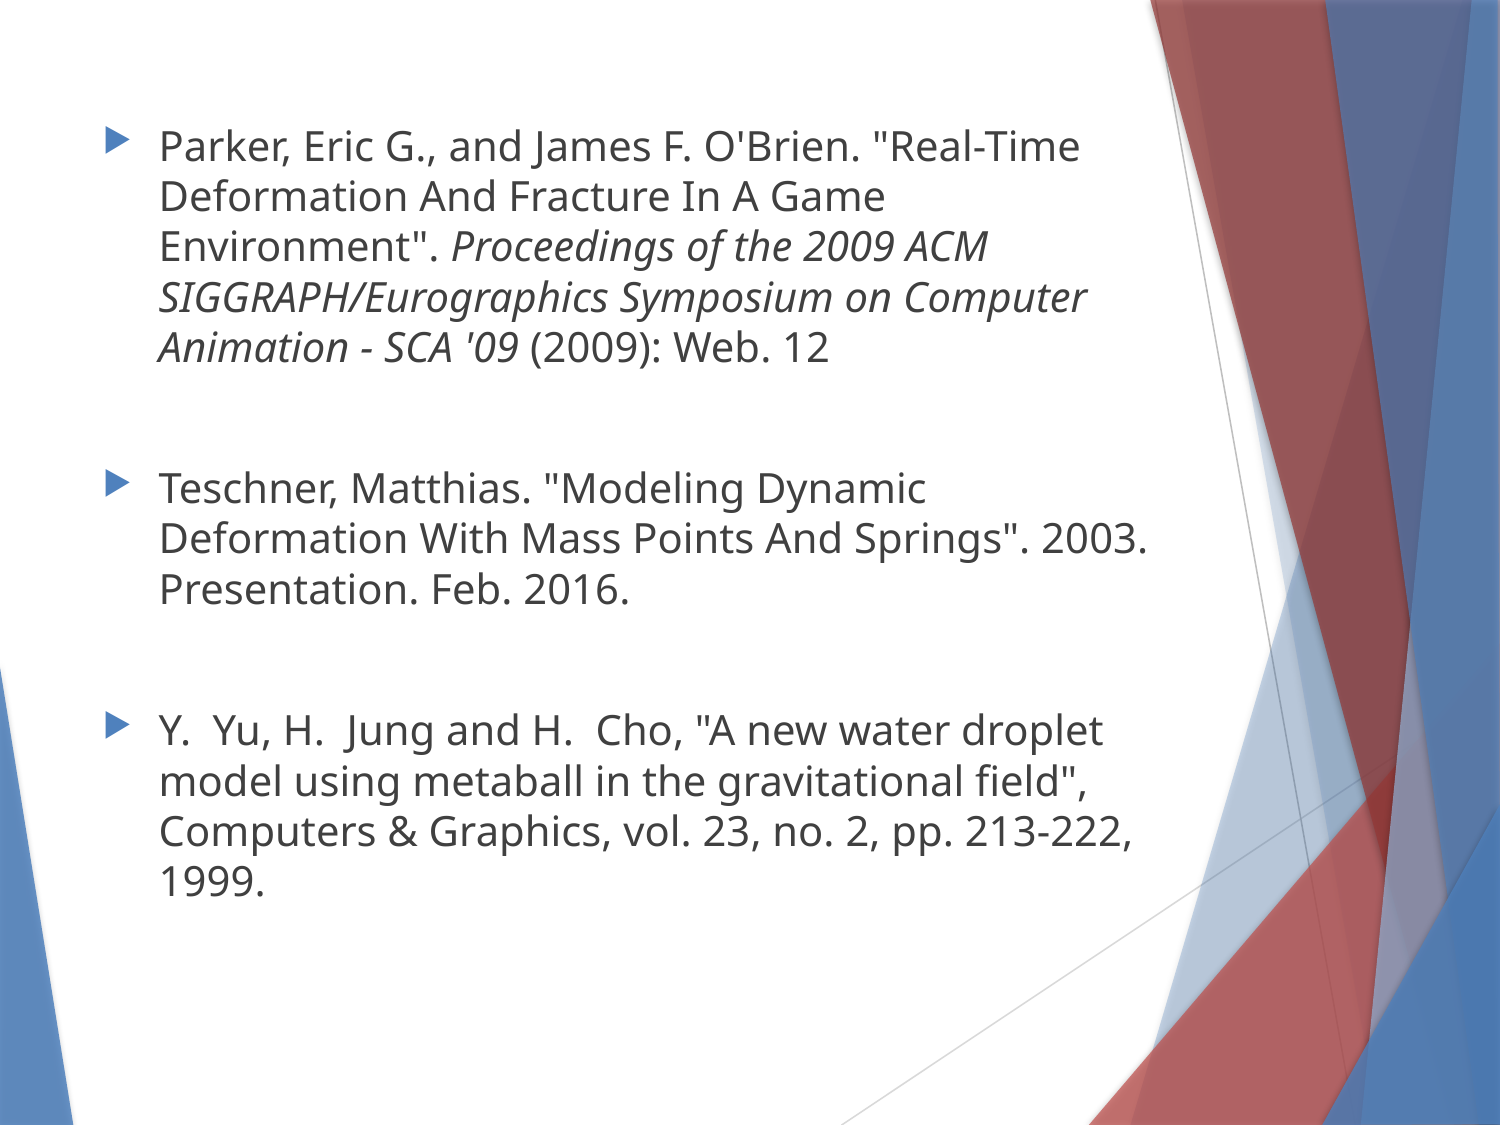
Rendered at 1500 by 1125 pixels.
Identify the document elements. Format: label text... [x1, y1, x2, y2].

list Parker, Eric G., and James F. O'Brien. "Real-Time Deformation And Fracture In A Game Environment". Proceedings of the 2009 ACM SIGGRAPH/Eurographics Symposium on Computer Animation - SCA '09 (2009): Web. 12 Teschner, Matthias. "Modeling Dynamic Deformation With Mass Points And Springs". 2003. Presentation. Feb. 2016. Y. Yu, H. Jung and H. Cho, "A new water droplet model using metaball in the gravitational field", Computers & Graphics, vol. 23, no. 2, pp. 213-222, 1999. [87, 112, 1173, 939]
